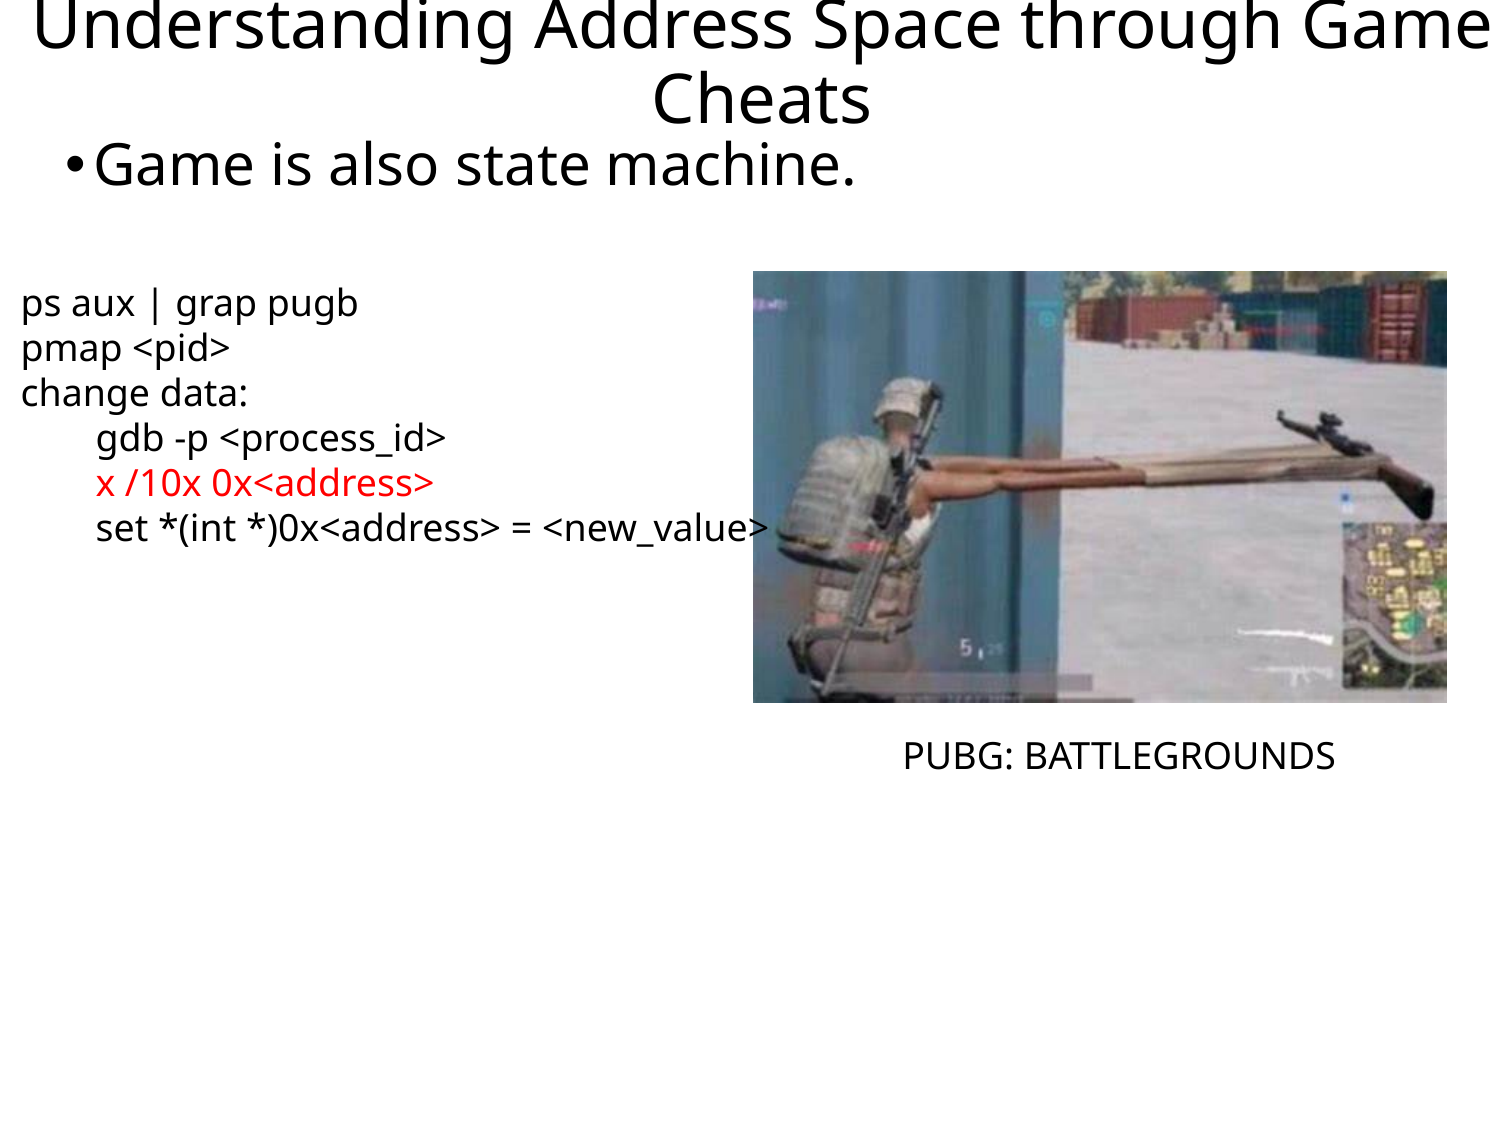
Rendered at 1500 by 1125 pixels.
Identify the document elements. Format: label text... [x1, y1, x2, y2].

title Understanding Address Space through Game Cheats [0, 0, 1500, 128]
list Game is also state machine. [50, 127, 1450, 979]
text_box ps aux | grap pugb pmap <pid> change data: gdb -p <process_id> x /10x 0x<address> set *(int *)0x<address> = <new_value> [0, 271, 752, 557]
picture [752, 270, 1448, 704]
text_box PUBG: BATTLEGROUNDS [887, 724, 1388, 785]
